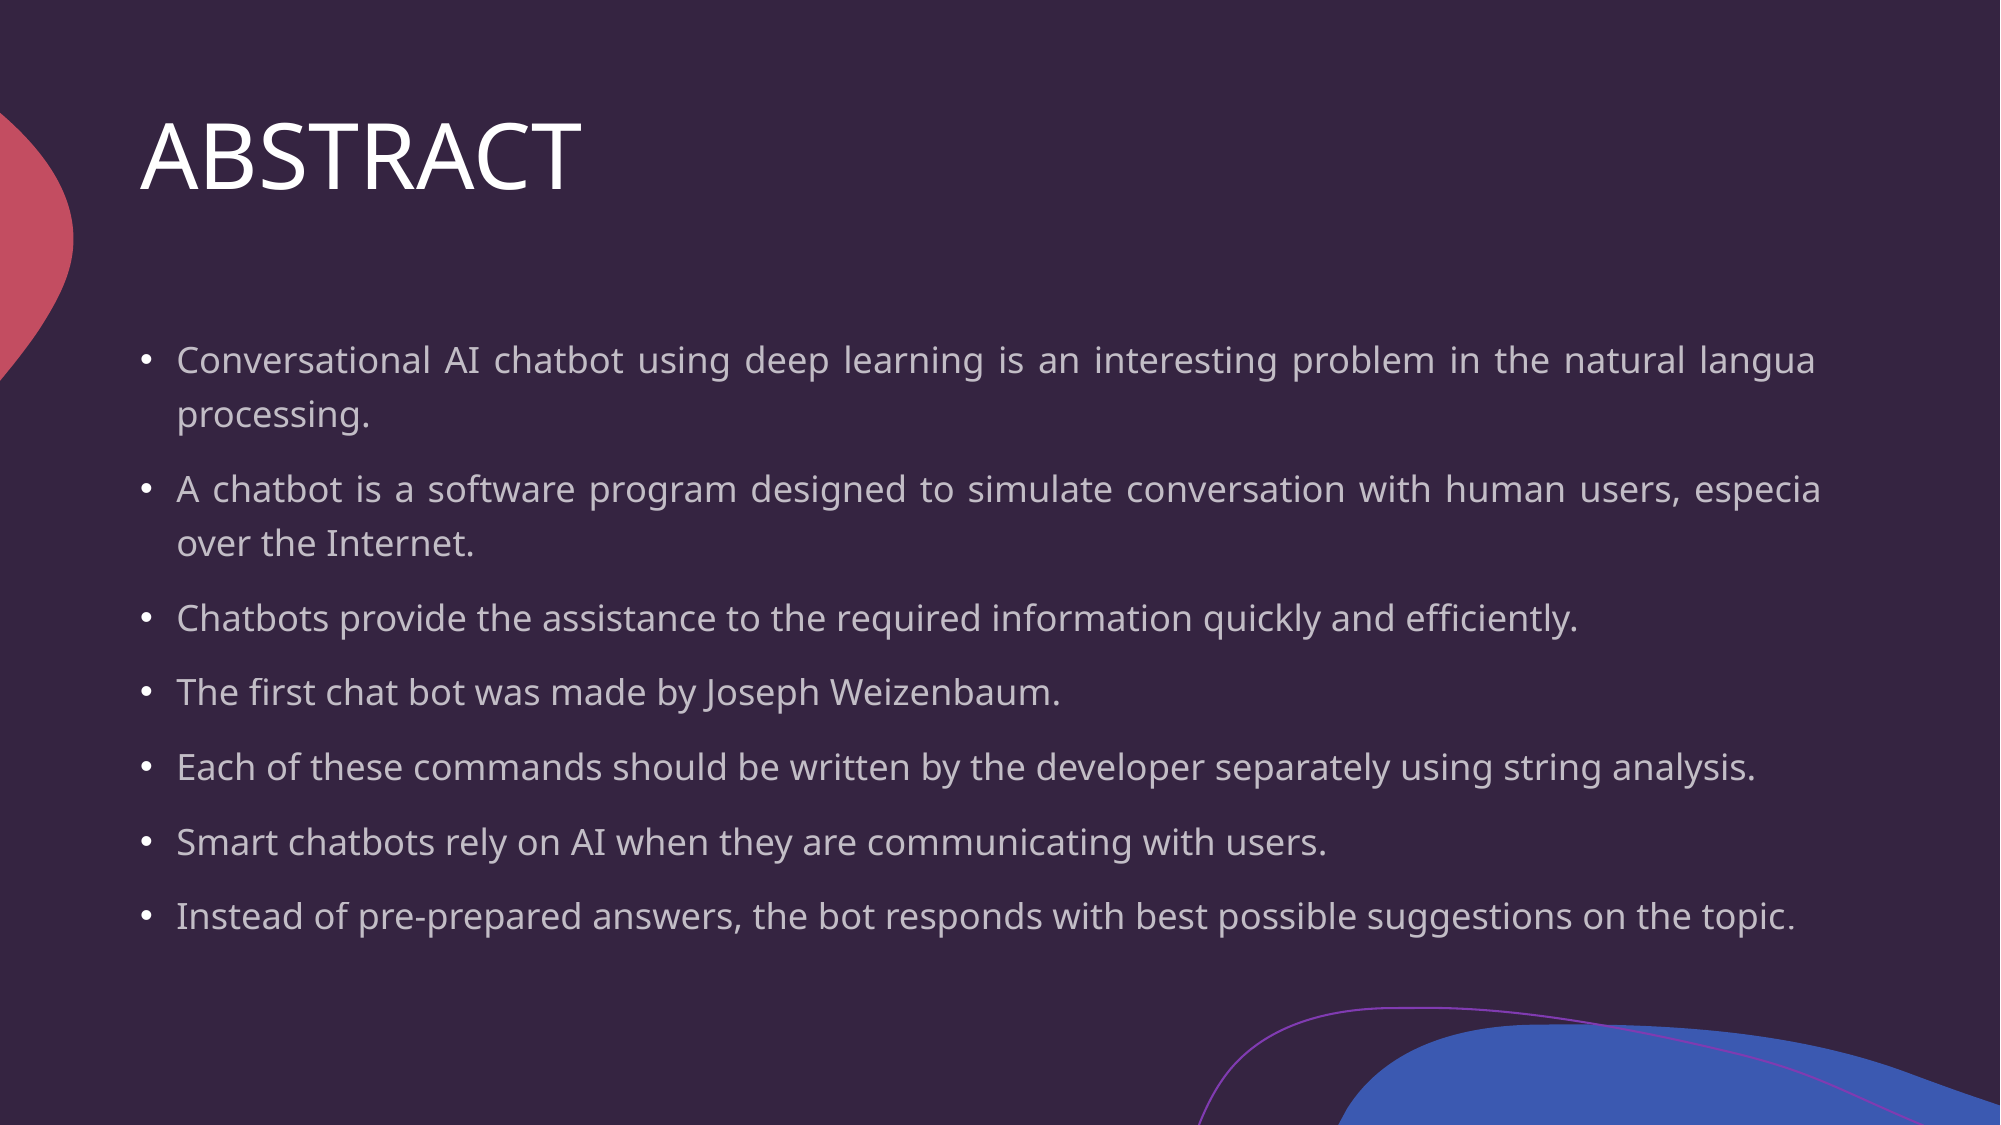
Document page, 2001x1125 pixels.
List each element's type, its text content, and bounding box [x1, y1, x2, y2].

title ABSTRACT [125, 34, 1875, 285]
list Conversational AI chatbot using deep learning is an interesting problem in the natural language processing. A chatbot is a software program designed to simulate conversation with human users, especially over the Internet. Chatbots provide the assistance to the required information quickly and efficiently. The first chat bot was made by Joseph Weizenbaum. Each of these commands should be written by the developer separately using string analysis. Smart chatbots rely on AI when they are communicating with users. Instead of pre-prepared answers, the bot responds with best possible suggestions on the topic. [125, 318, 1875, 945]
